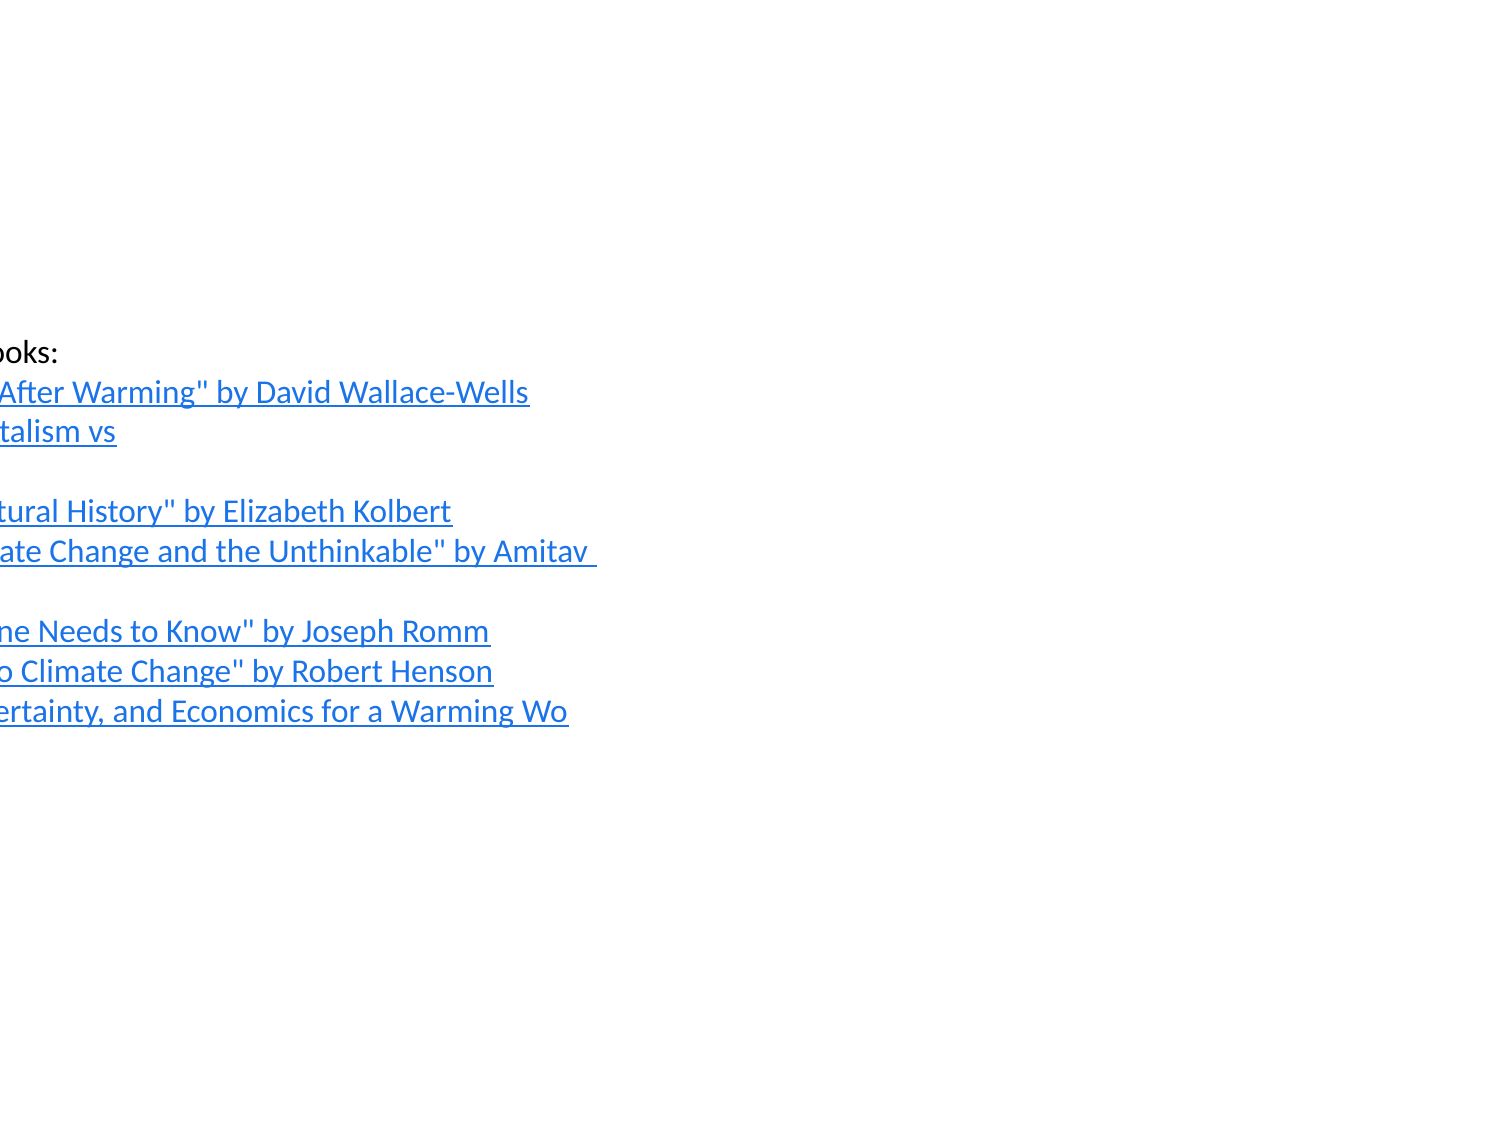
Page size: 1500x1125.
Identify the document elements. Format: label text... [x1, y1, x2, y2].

text_box Links Here are some recommended books: >"The Uninhabitable Earth: Life After Warming" by David Wallace-Wells >"This Changes Everything: Capitalism vs The Climate" by Naomi Klein >"The Sixth Extinction: An Unnatural History" by Elizabeth Kolbert >"The Great Derangement: Climate Change and the Unthinkable" by Amitav Ghosh >"Climate Change: What Everyone Needs to Know" by Joseph Romm >"The Thinking Person's Guide to Climate Change" by Robert Henson >"The Climate Casino: Risk, Uncertainty, and Economics for a Warming Wo rld" by William Nordhaus [0, 52, 612, 777]
